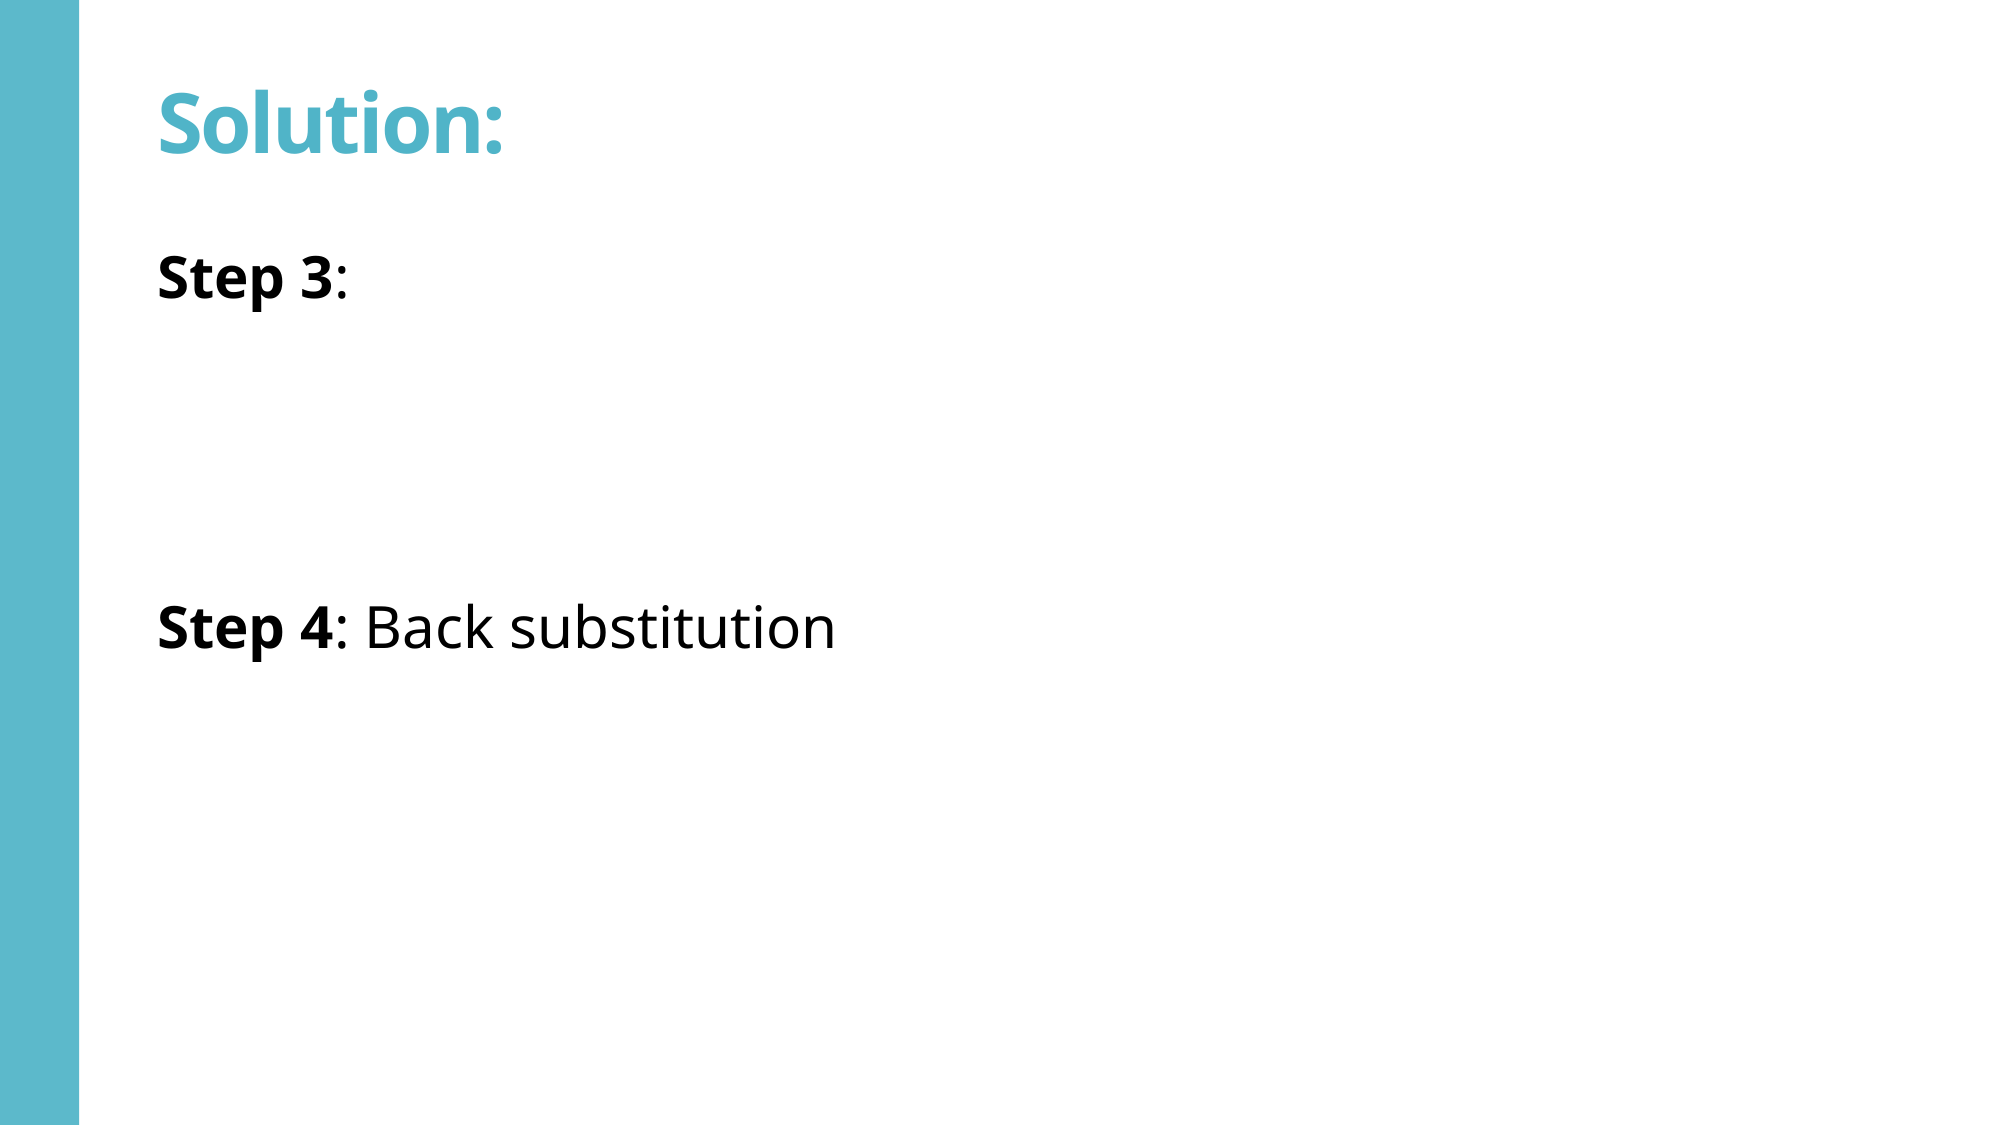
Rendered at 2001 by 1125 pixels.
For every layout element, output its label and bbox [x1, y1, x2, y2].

text_box [0, 0, 80, 1125]
